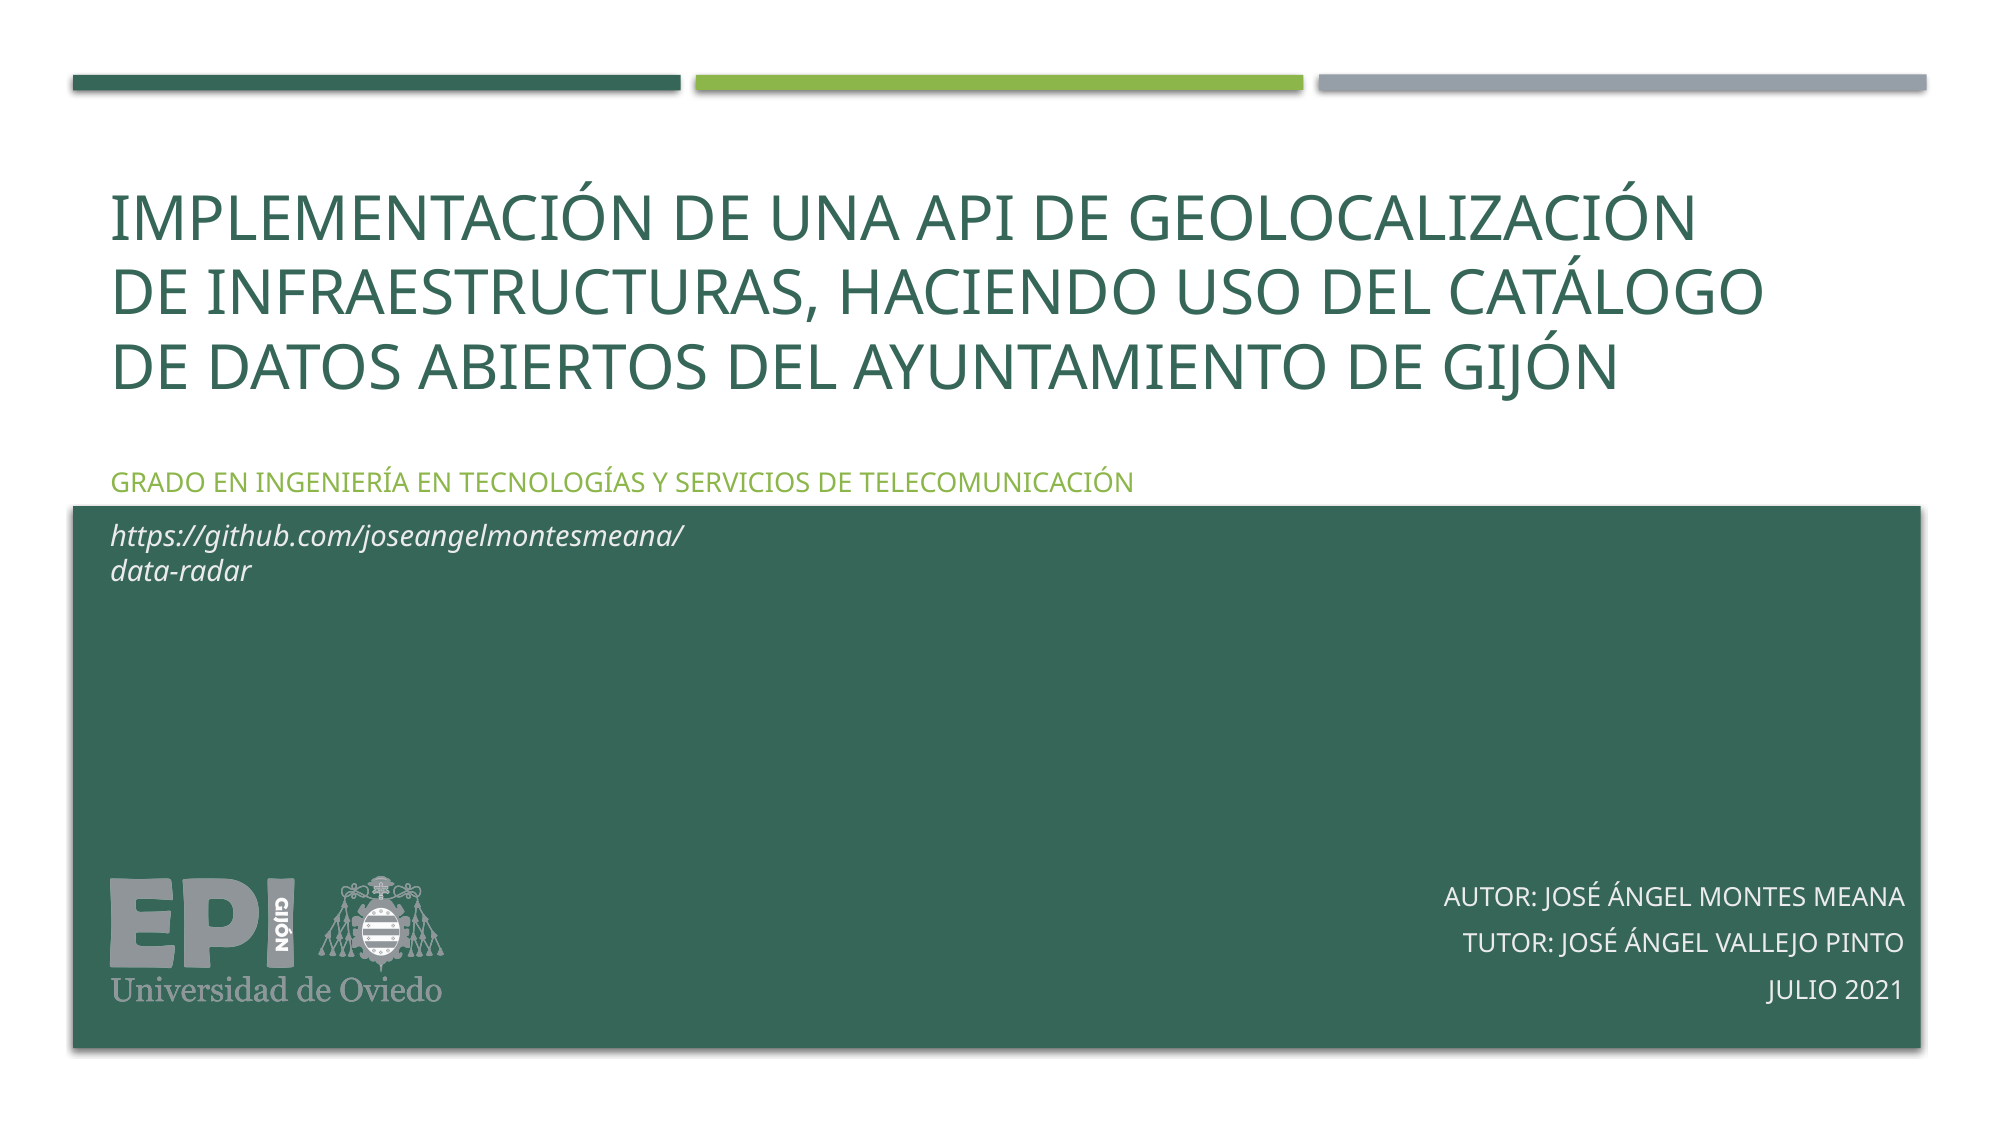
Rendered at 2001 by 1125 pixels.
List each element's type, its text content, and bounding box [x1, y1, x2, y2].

title IMPLEMENTACIÓN DE UNA API DE GEOLOCALIZACIÓN DE INFRAESTRUCTURAS, HACIENDO USO DEL CATÁLOGO DE DATOS ABIERTOS DEL AYUNTAMIENTO DE GIJÓN [95, 167, 1899, 409]
text_box https://github.com/joseangelmontesmeana/data-radar [95, 510, 749, 595]
picture [102, 871, 446, 1007]
text_box Autor: José Ángel Montes Meana TUTOR: José Ángel Vallejo Pinto Julio 2021 [1266, 872, 1920, 1013]
subtitle GRADO EN INGENIERÍA EN TECNOLOGÍAS Y SERVICIOS DE TELECOMUNICACIÓN [95, 409, 1899, 507]
